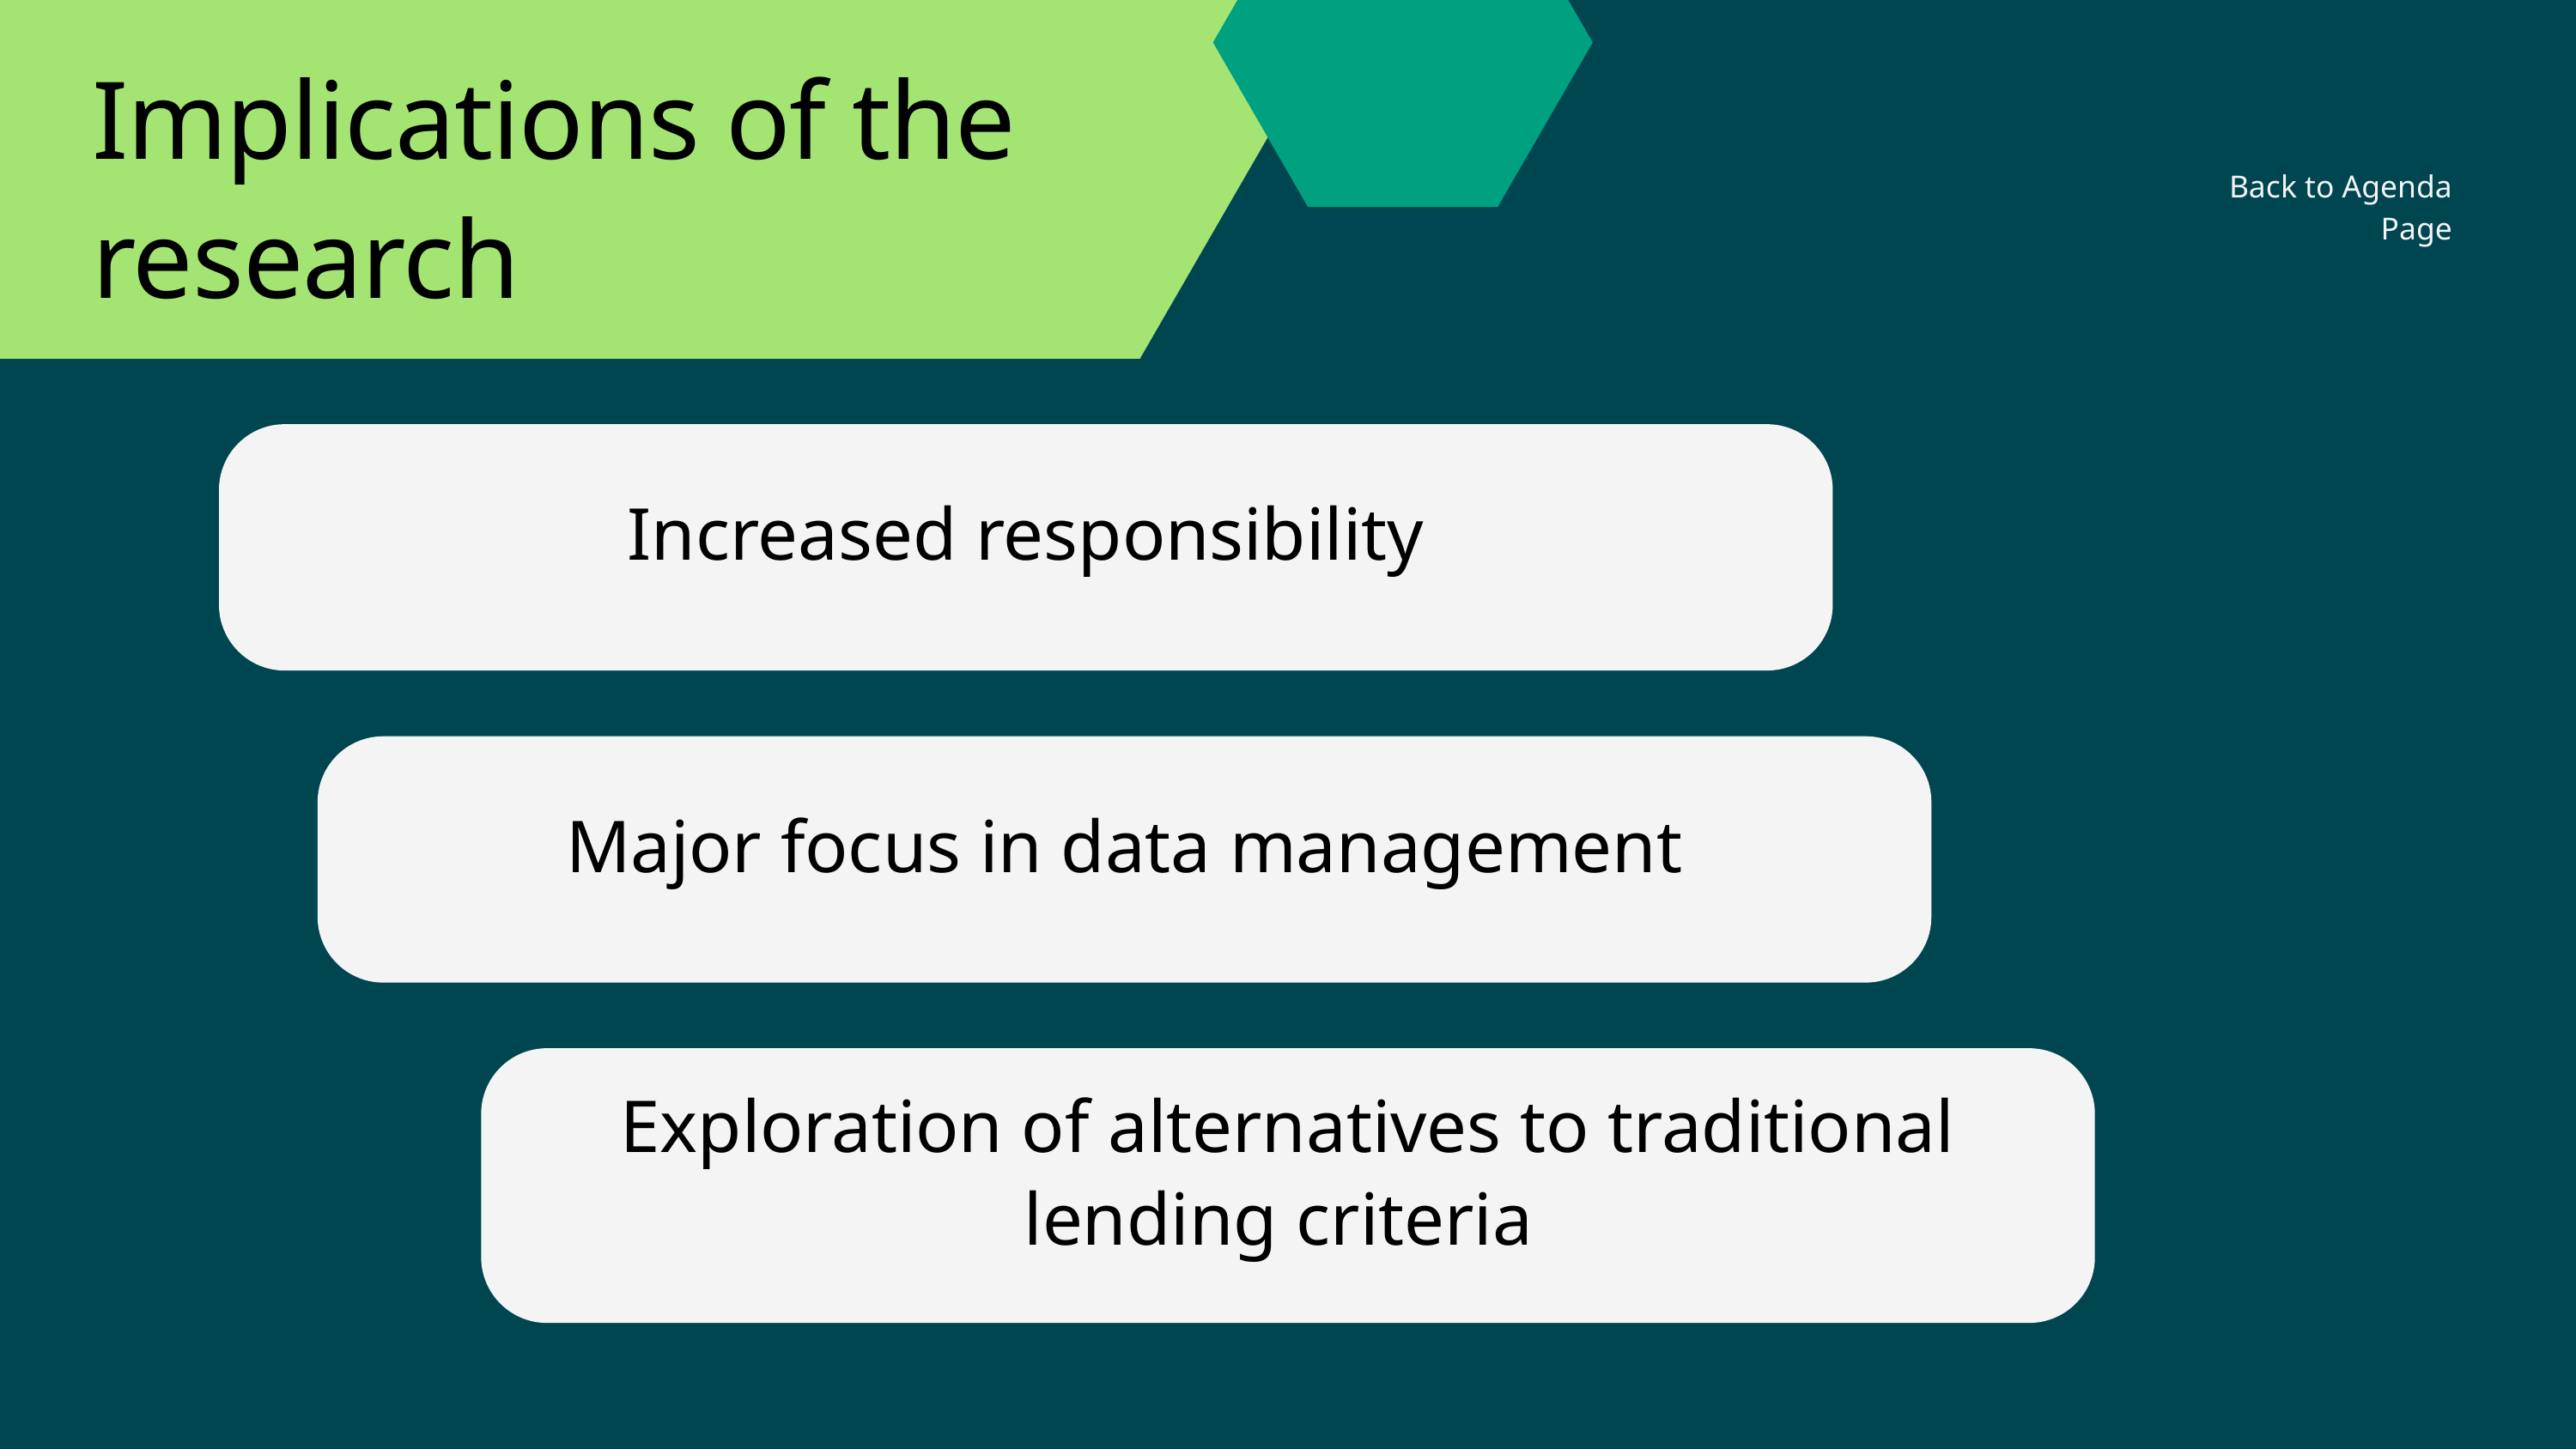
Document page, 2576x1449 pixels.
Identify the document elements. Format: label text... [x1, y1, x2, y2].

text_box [1212, 0, 1594, 208]
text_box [481, 1047, 2095, 1324]
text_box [317, 736, 1932, 983]
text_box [0, 0, 1394, 360]
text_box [218, 423, 1833, 671]
text_box Back to Agenda Page [2165, 161, 2452, 247]
